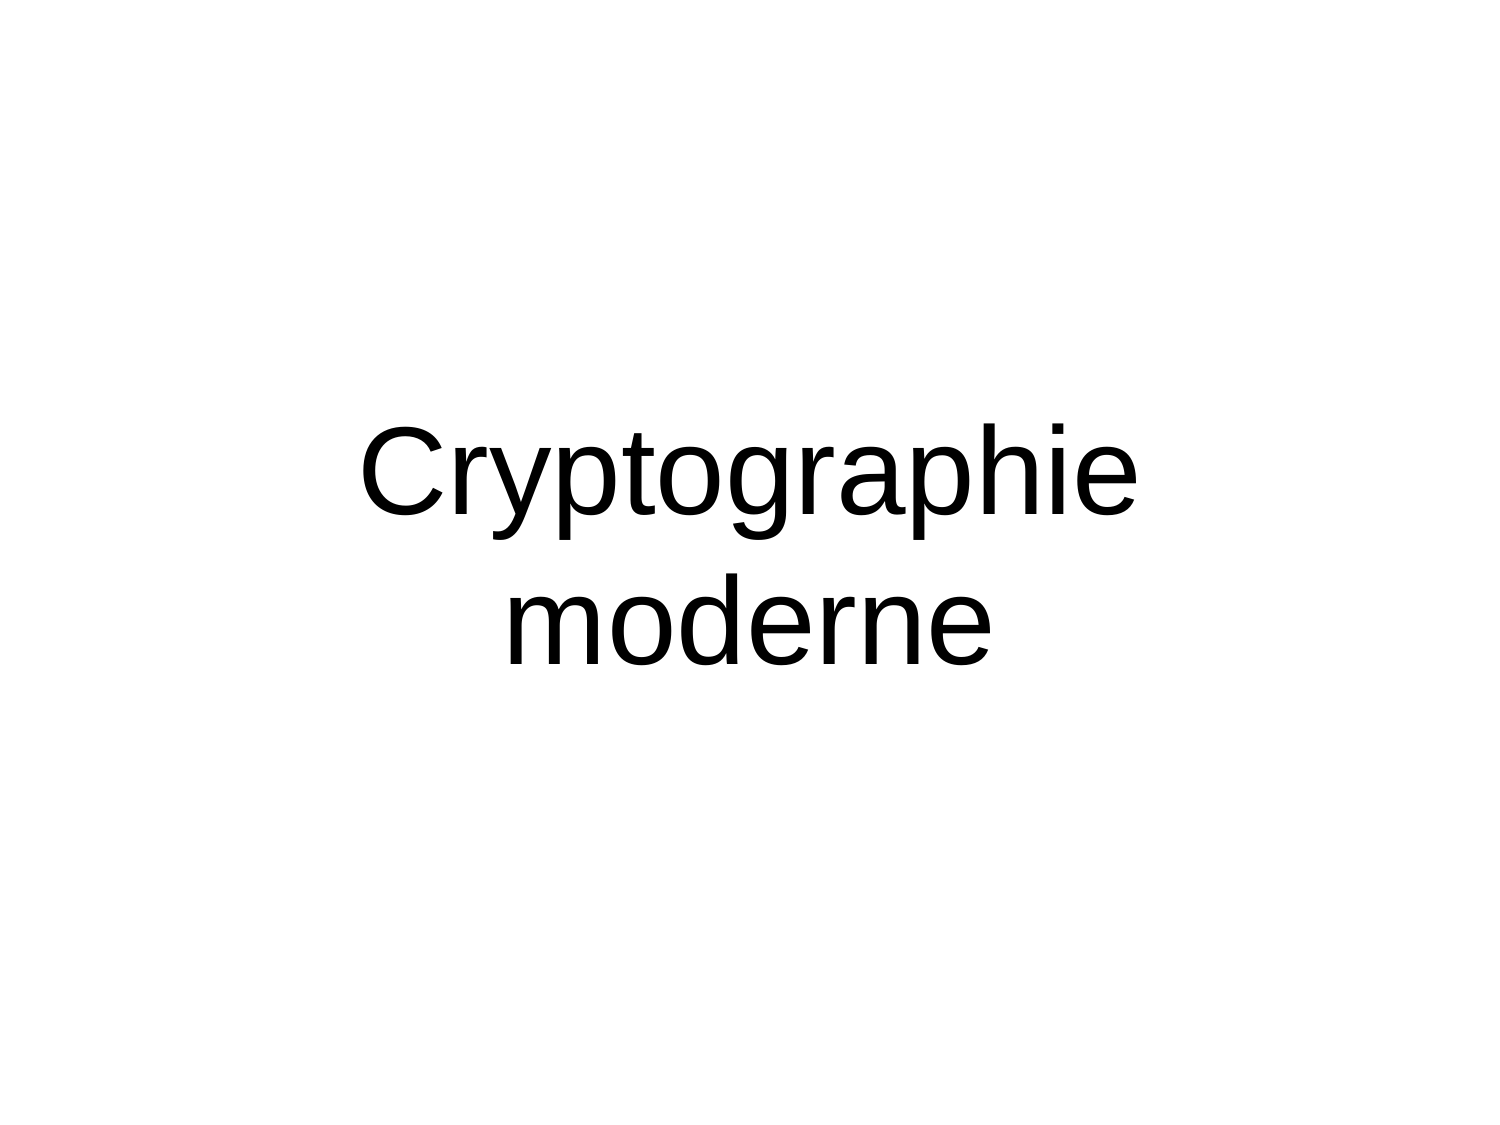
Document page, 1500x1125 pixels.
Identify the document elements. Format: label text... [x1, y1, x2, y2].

title Cryptographie moderne [111, 302, 1388, 777]
